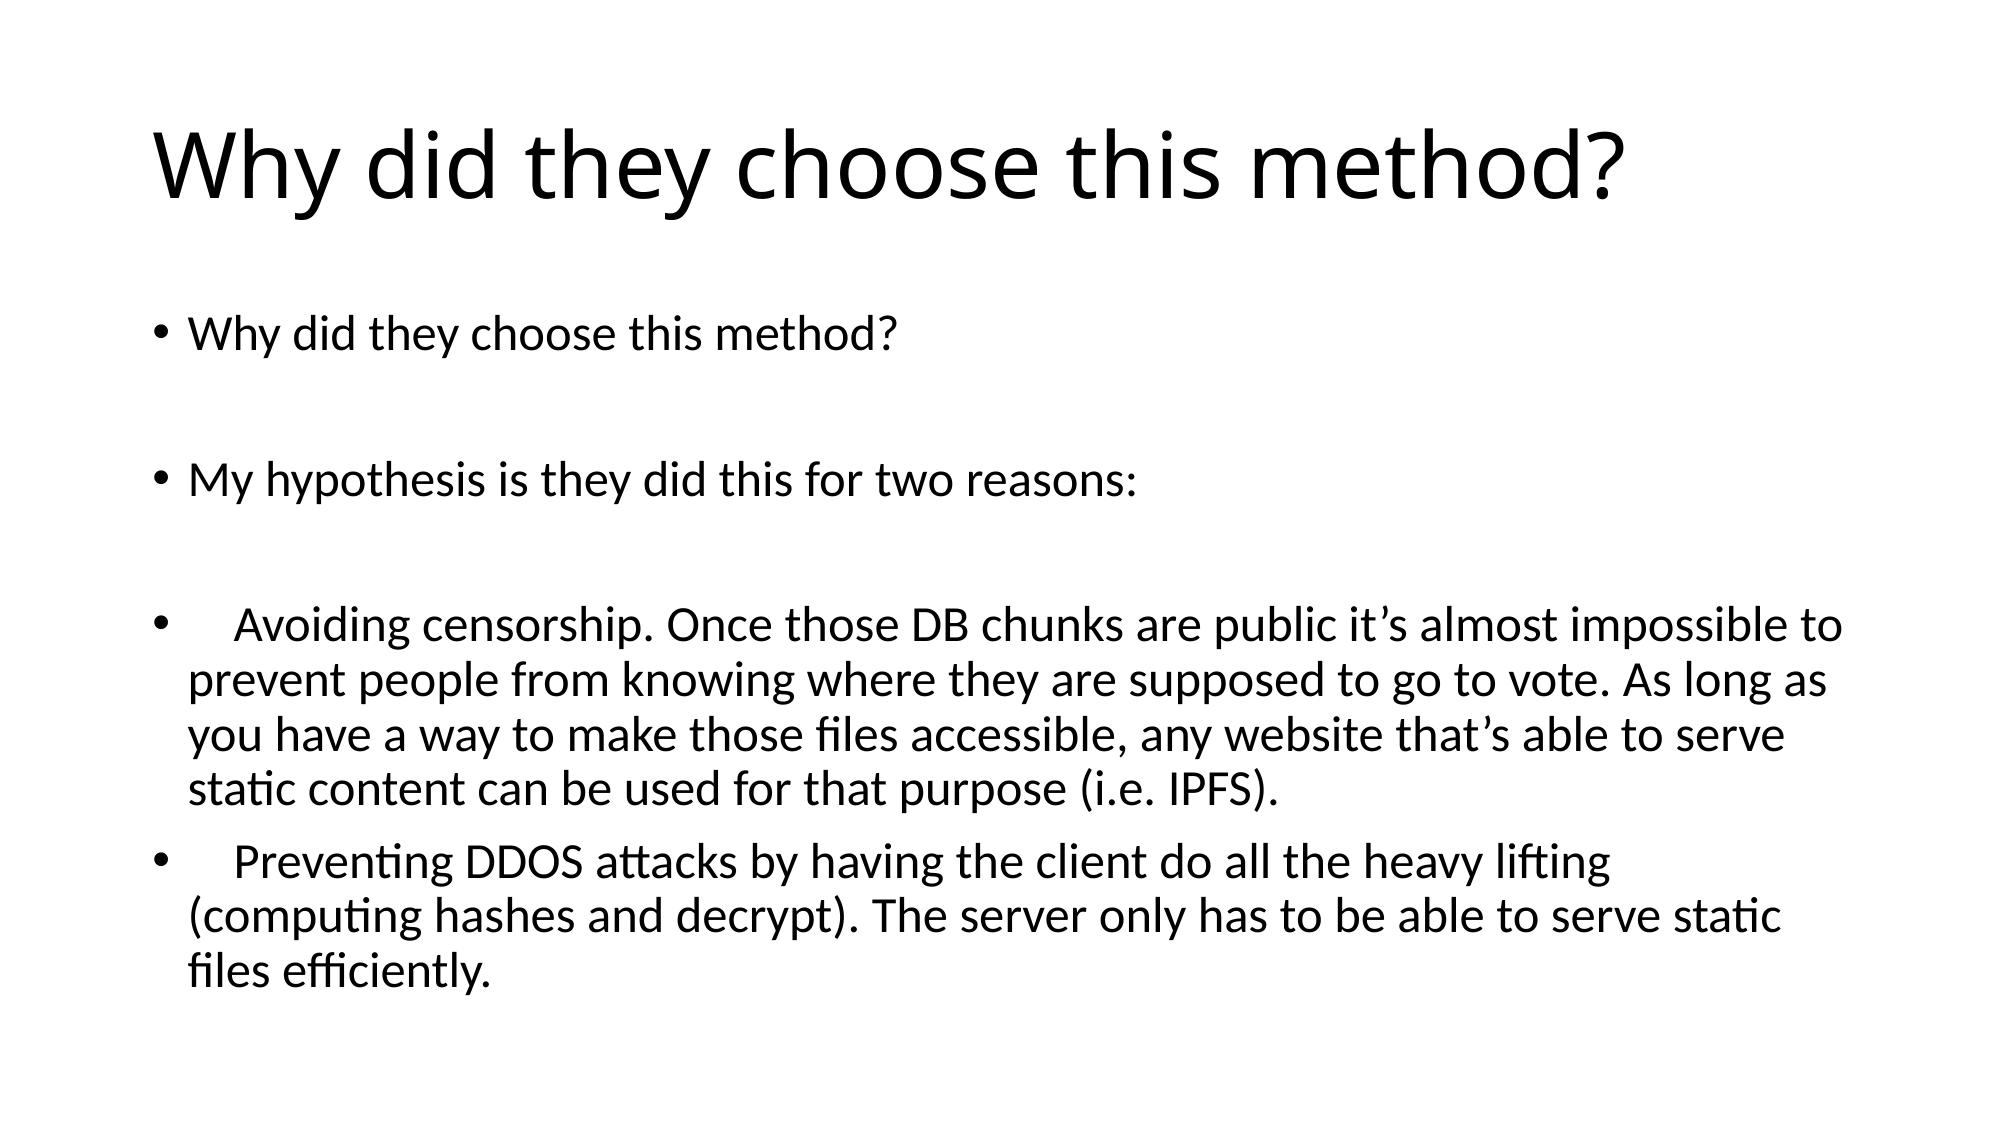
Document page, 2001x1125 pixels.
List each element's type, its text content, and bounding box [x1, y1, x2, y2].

list Why did they choose this method? My hypothesis is they did this for two reasons: Avoiding censorship. Once those DB chunks are public it’s almost impossible to prevent people from knowing where they are supposed to go to vote. As long as you have a way to make those files accessible, any website that’s able to serve static content can be used for that purpose (i.e. IPFS). Preventing DDOS attacks by having the client do all the heavy lifting (computing hashes and decrypt). The server only has to be able to serve static files efficiently. [137, 299, 1863, 1014]
title Why did they choose this method? [137, 59, 1863, 278]
